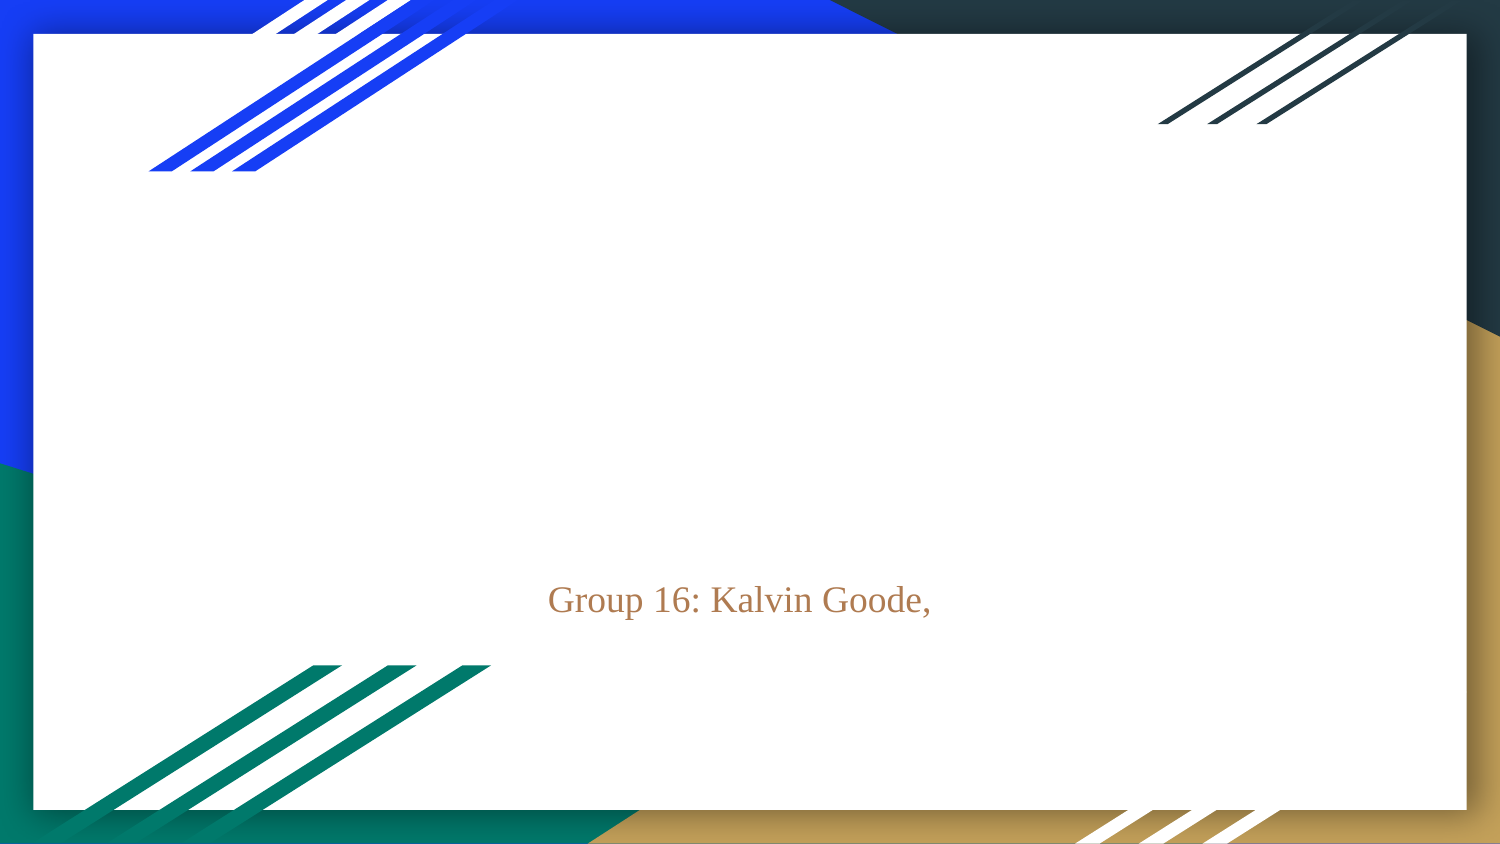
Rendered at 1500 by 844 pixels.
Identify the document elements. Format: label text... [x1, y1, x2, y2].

subtitle Group 16: Kalvin Goode, [304, 559, 1185, 646]
